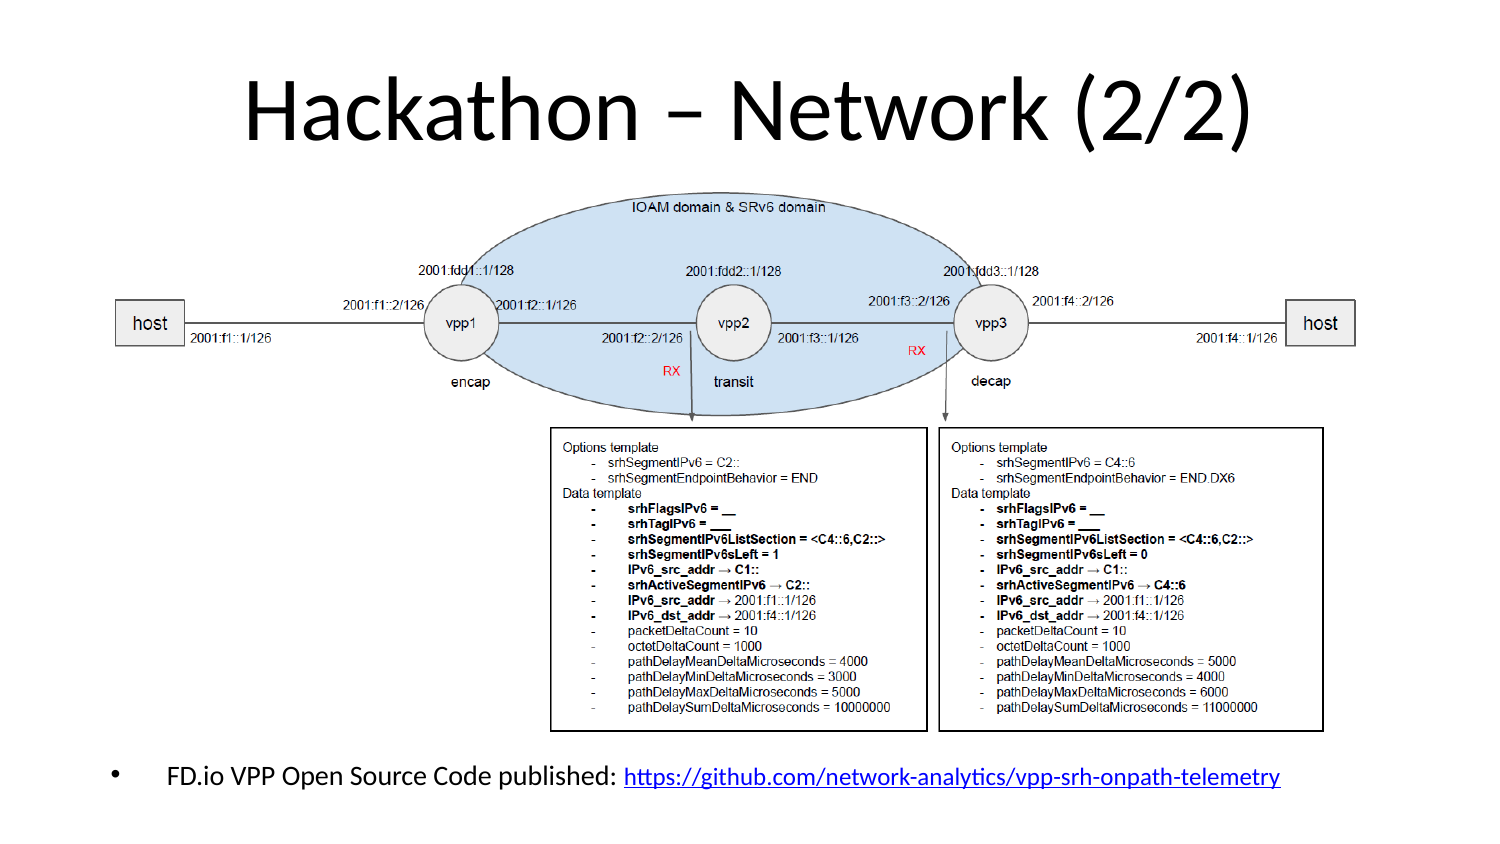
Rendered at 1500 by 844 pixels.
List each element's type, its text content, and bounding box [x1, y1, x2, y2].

title Hackathon – Network (2/2) [74, 33, 1426, 175]
list FD.io VPP Open Source Code published: https://github.com/network-analytics/vpp-srh-onpath-telemetry [102, 757, 1316, 817]
picture [102, 186, 1370, 750]
